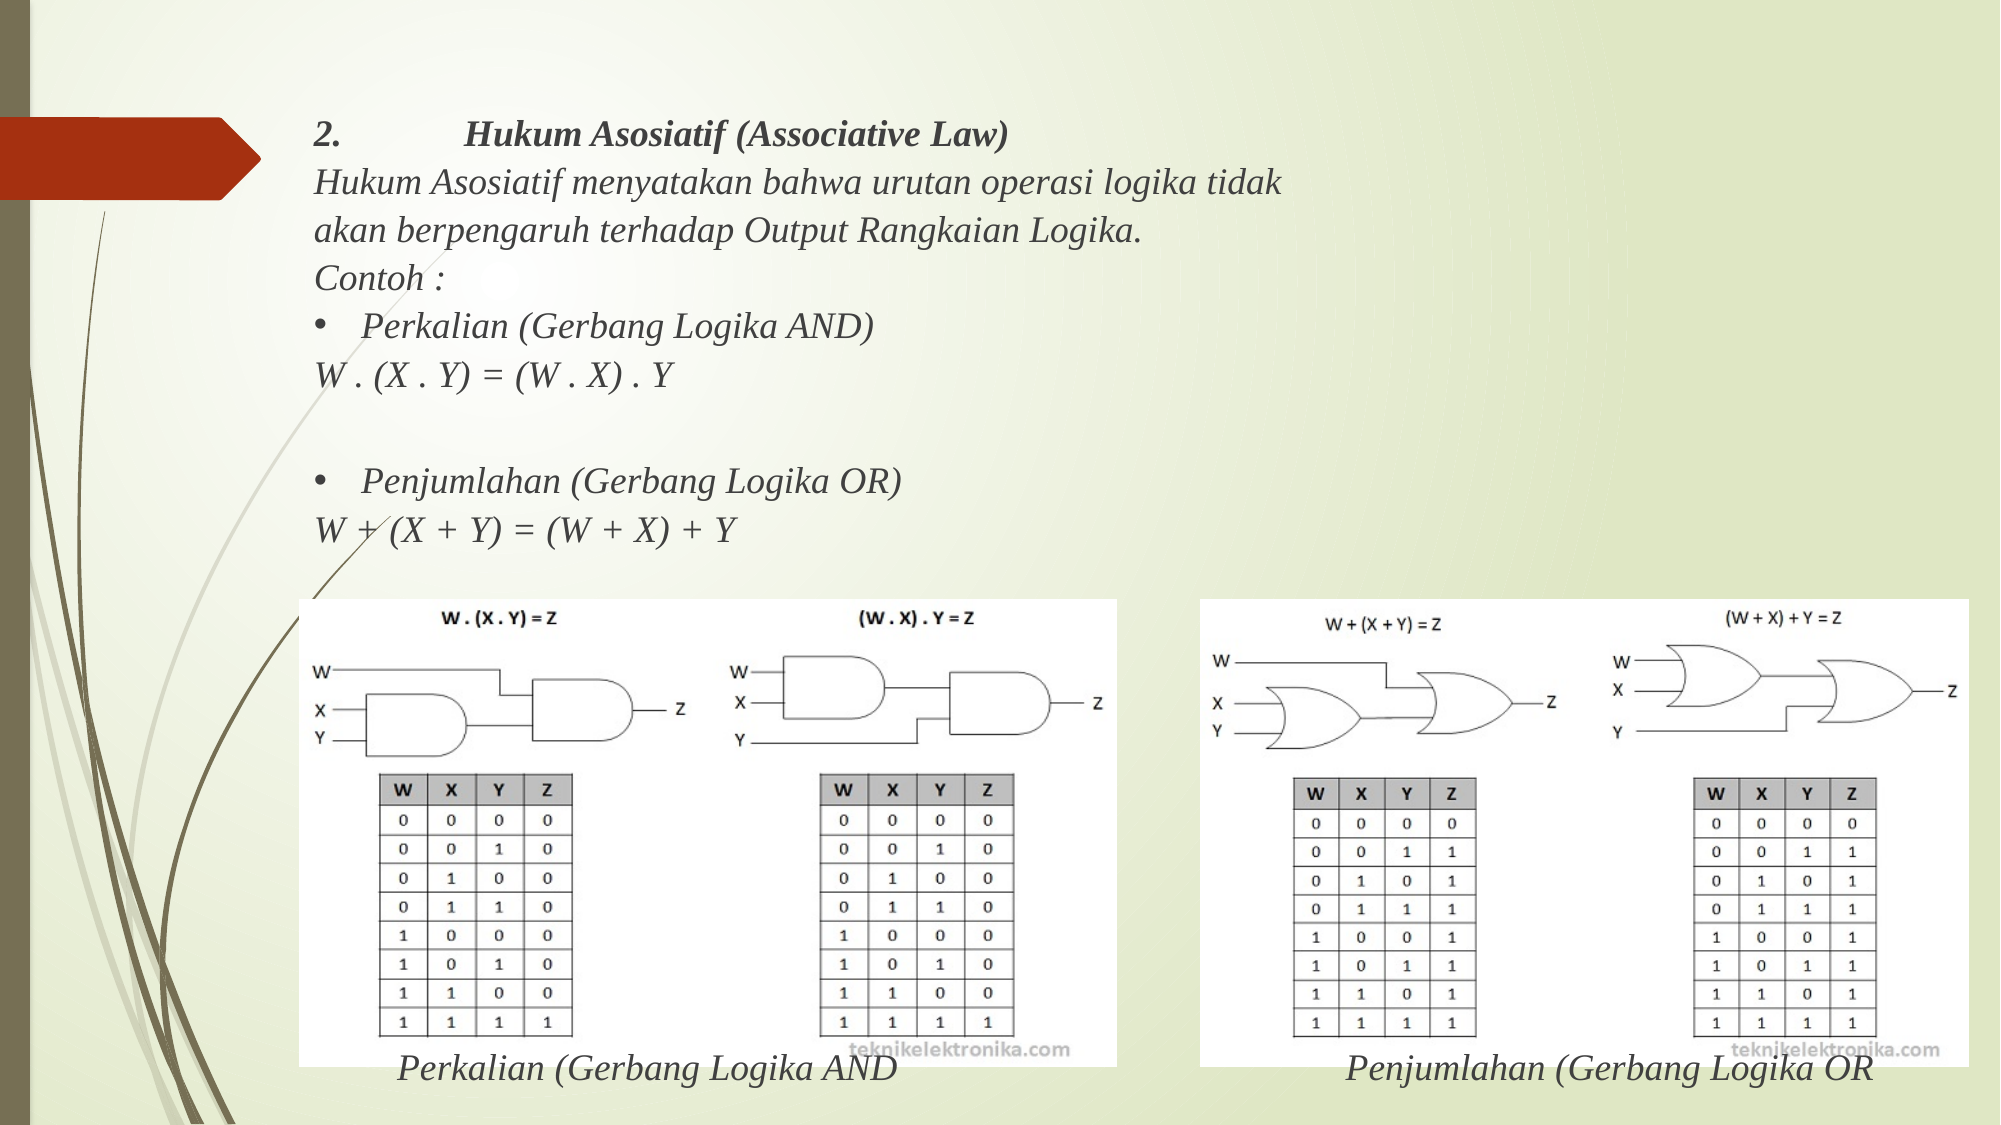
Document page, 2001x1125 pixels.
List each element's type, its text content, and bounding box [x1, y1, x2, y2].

text_box Penjumlahan (Gerbang Logika OR) W + (X + Y) = (W + X) + Y [299, 445, 1300, 557]
text_box Penjumlahan (Gerbang Logika OR [1330, 1075, 1928, 1096]
text_box Perkalian (Gerbang Logika AND [382, 1075, 947, 1096]
picture [299, 598, 1118, 1067]
text_box 2. Hukum Asosiatif (Associative Law) Hukum Asosiatif menyatakan bahwa urutan operasi logika tidak akan berpengaruh terhadap Output Rangkaian Logika. Contoh : Perkalian (Gerbang Logika AND) W . (X . Y) = (W . X) . Y [299, 98, 1300, 402]
picture [1199, 598, 1969, 1067]
